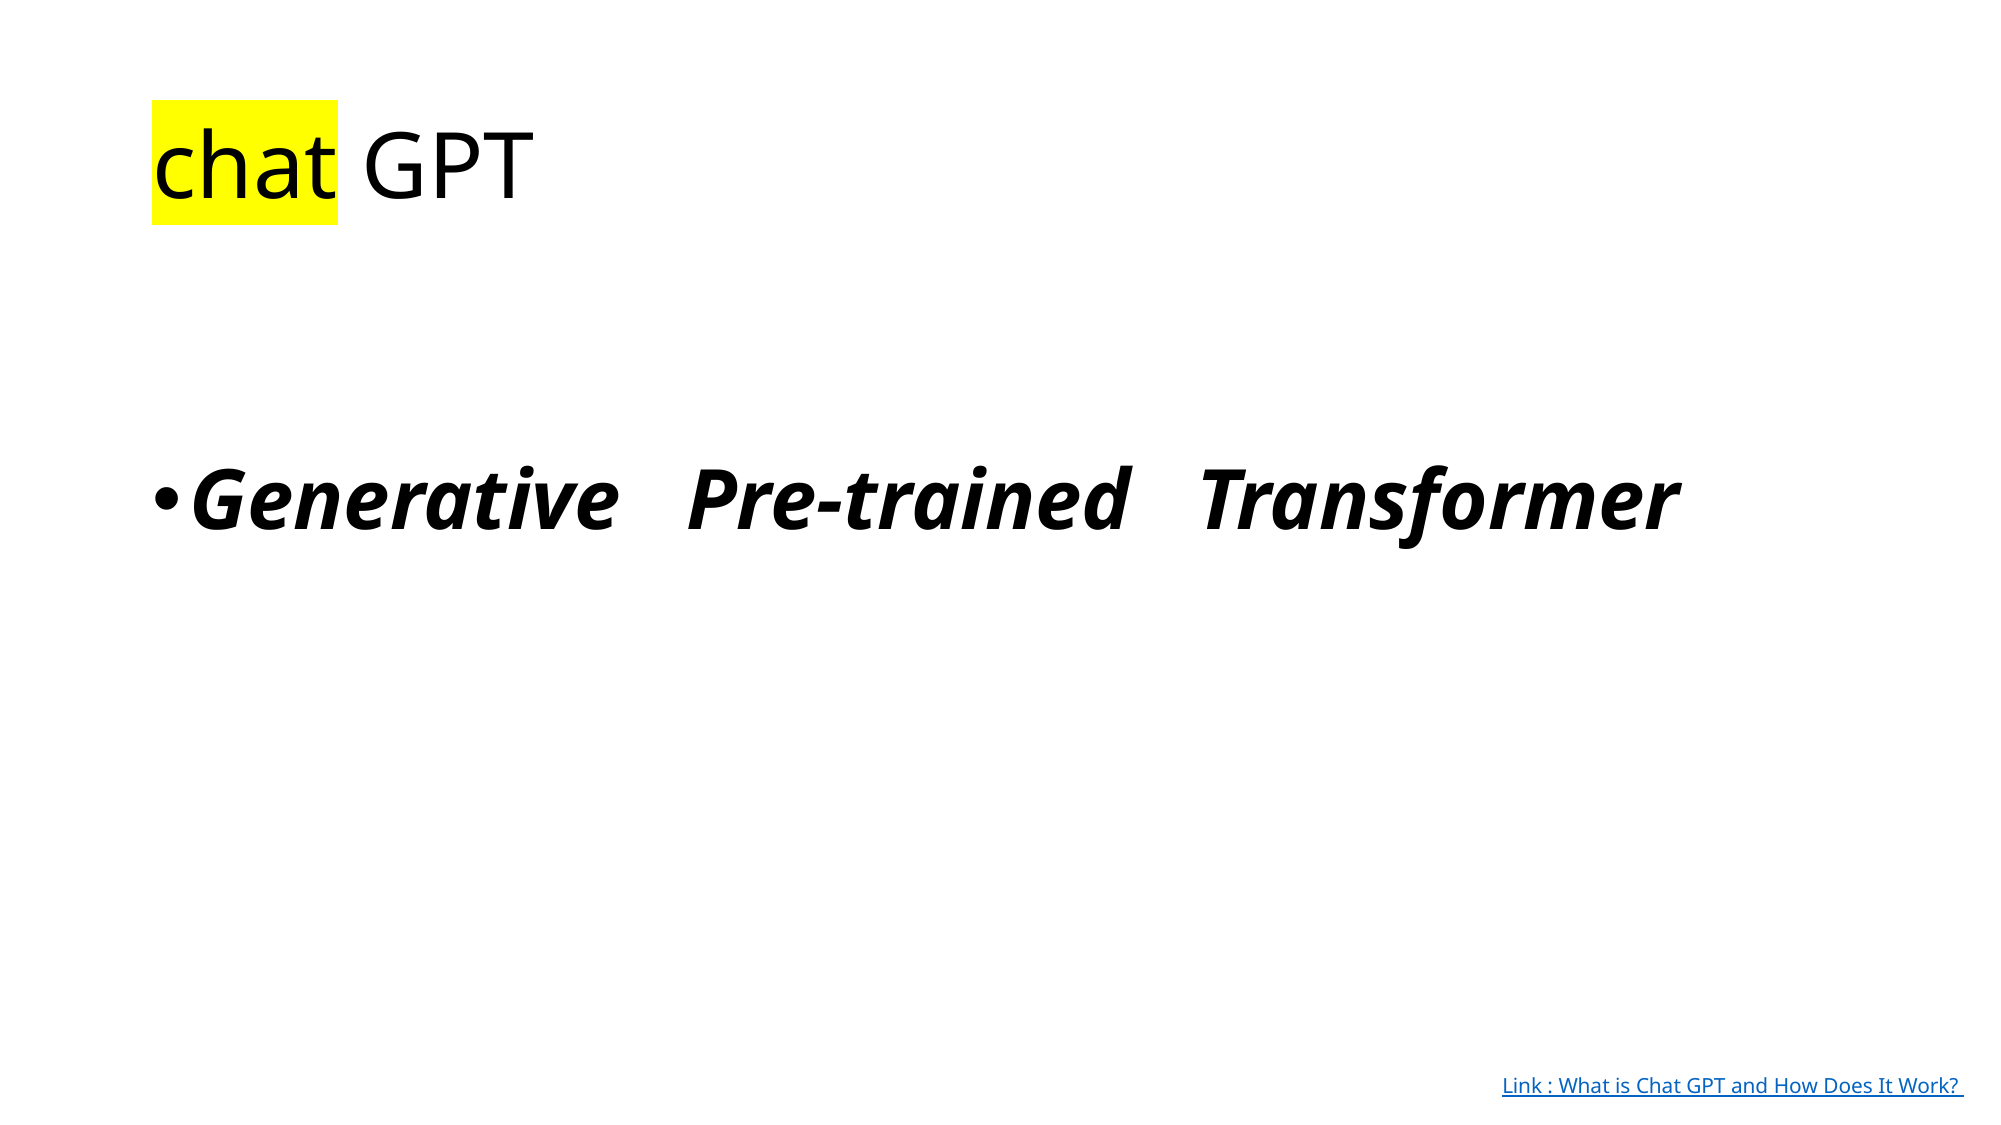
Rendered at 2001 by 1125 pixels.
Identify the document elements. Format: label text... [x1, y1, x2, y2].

title chat GPT [137, 59, 1863, 278]
text_box Link : What is Chat GPT and How Does It Work? [1487, 1065, 1979, 1108]
list Generative Pre-trained Transformer [137, 450, 1863, 1014]
